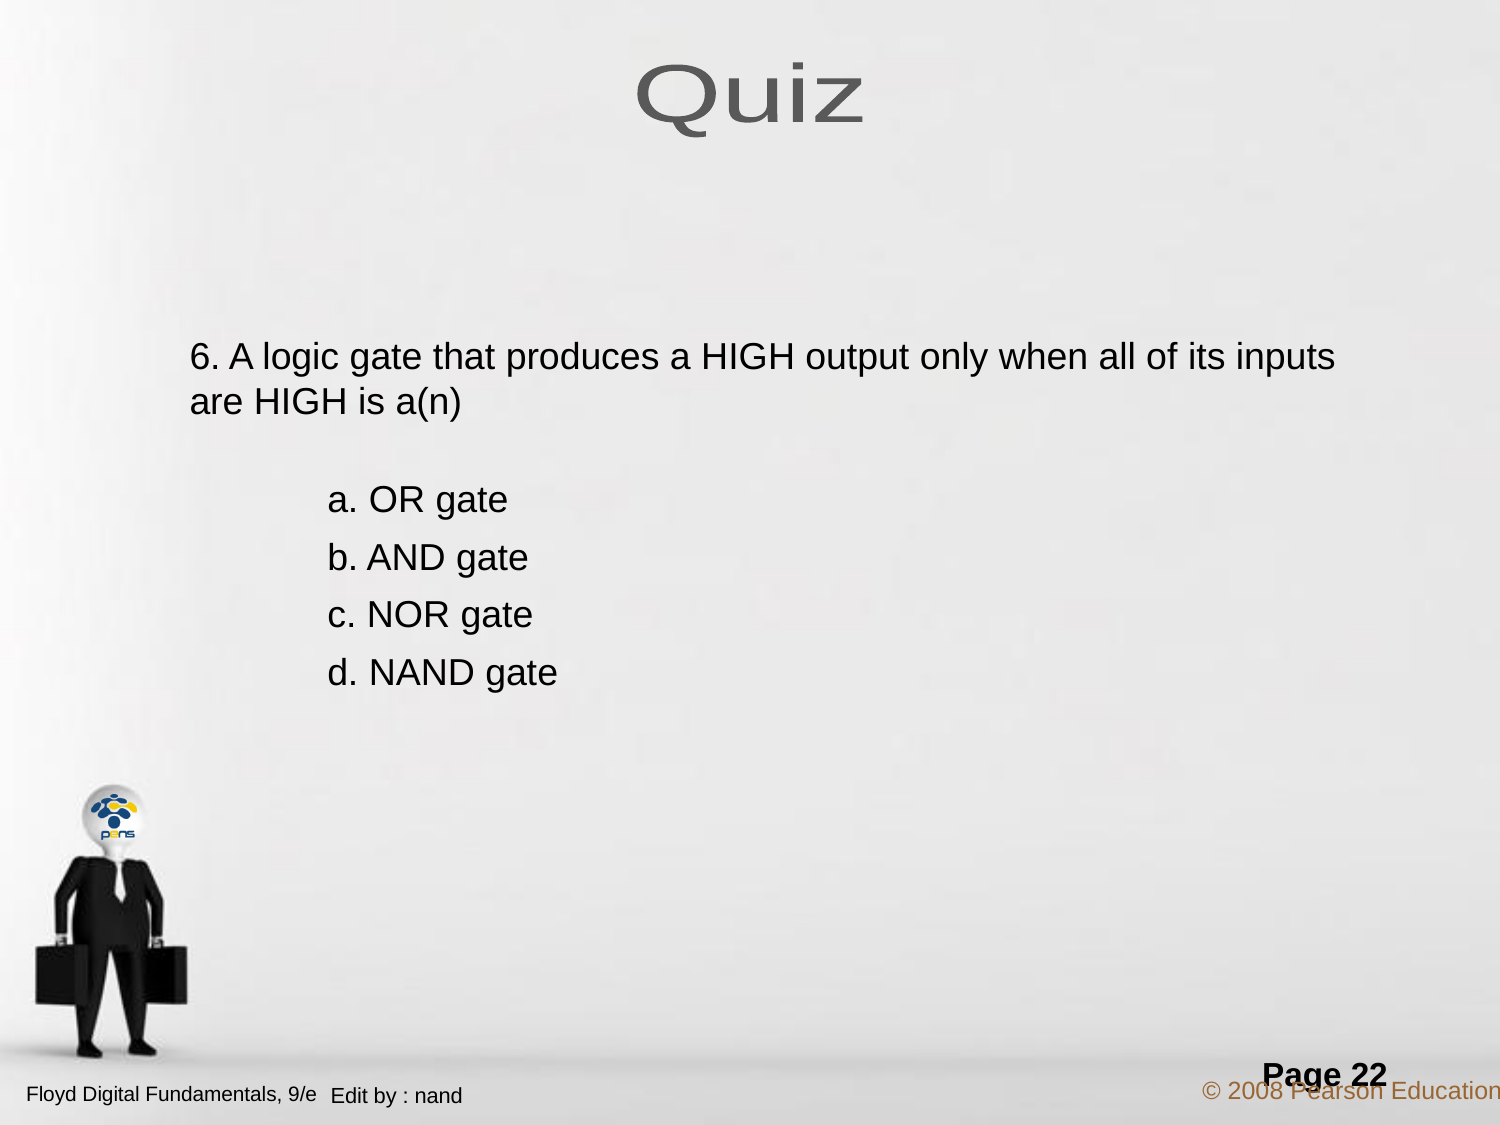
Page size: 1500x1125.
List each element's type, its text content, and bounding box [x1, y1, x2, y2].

text_box a. OR gate b. AND gate c. NOR gate d. NAND gate [312, 467, 938, 701]
text_box © 2008 Pearson Education [1187, 1067, 1500, 1113]
picture [0, 0, 1500, 1125]
text_box 6. A logic gate that produces a HIGH output only when all of its inputs are HIGH is a(n) [174, 324, 1363, 488]
